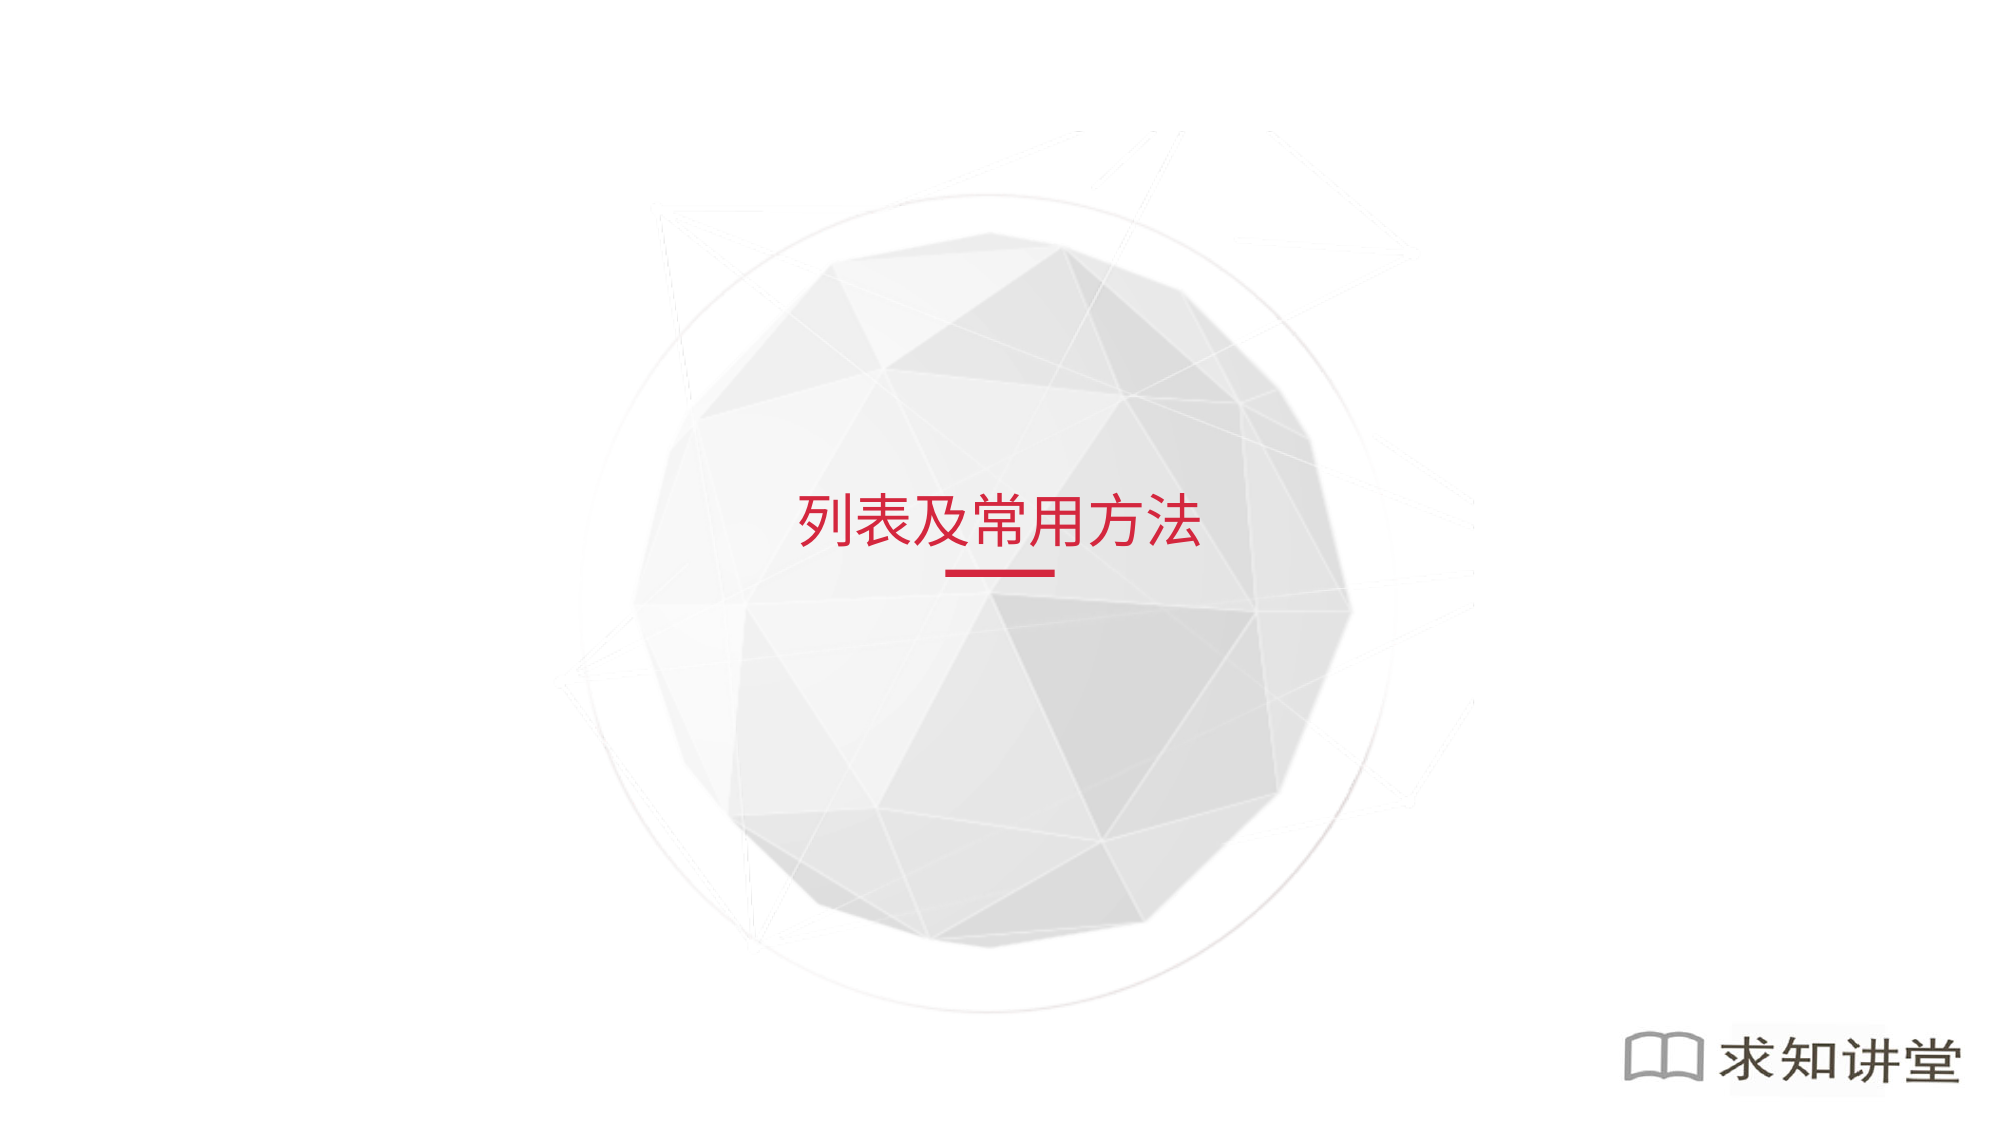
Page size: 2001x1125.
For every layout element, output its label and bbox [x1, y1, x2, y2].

text_box [778, 476, 1222, 578]
picture [0, 0, 2001, 1125]
